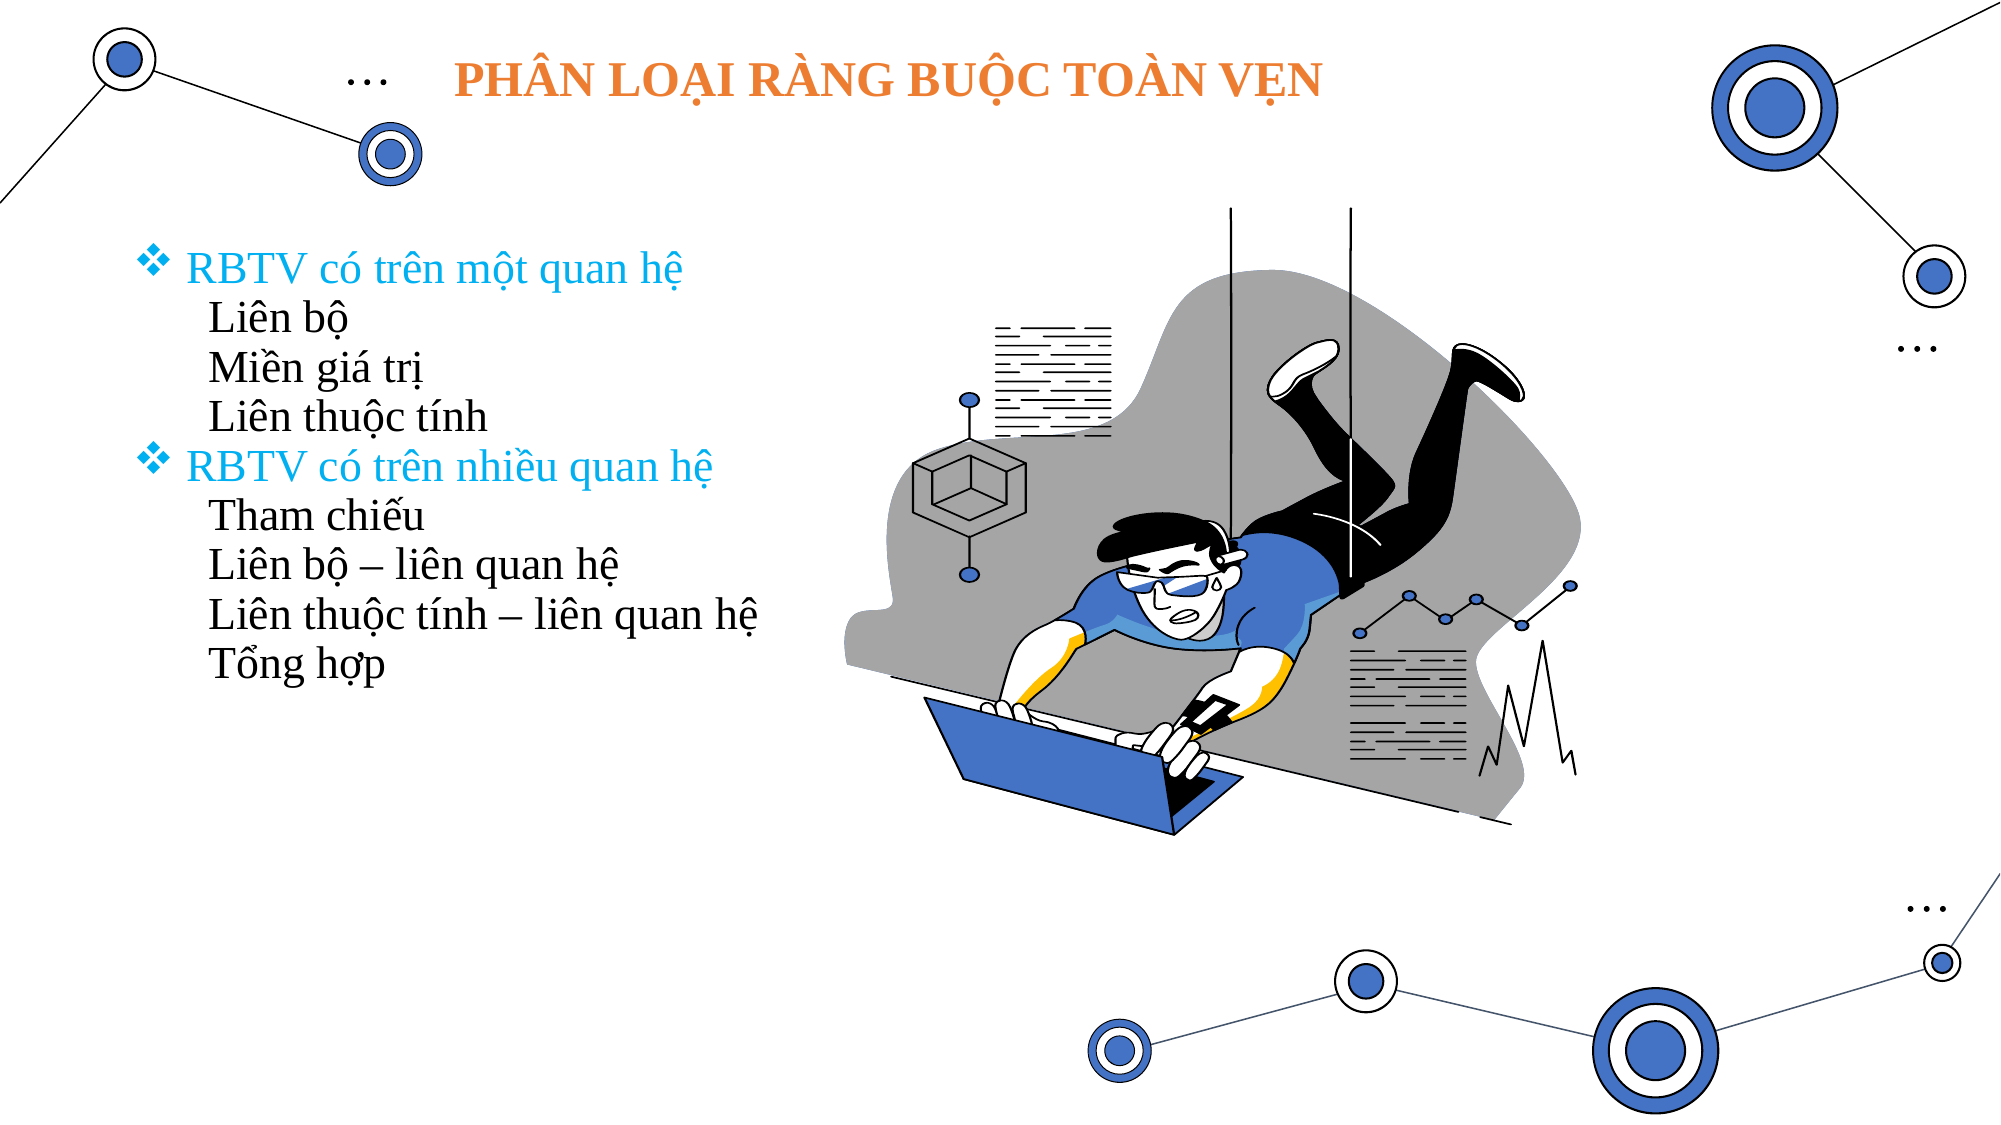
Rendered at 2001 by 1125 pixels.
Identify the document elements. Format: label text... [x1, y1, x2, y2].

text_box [839, 207, 1592, 836]
title PHÂN LOẠI RÀNG BUỘC TOÀN VẸN [172, 38, 1619, 159]
text_box RBTV có trên một quan hệ Liên bộ Miền giá trị Liên thuộc tính RBTV có trên nhiều quan hệ Tham chiếu Liên bộ – liên quan hệ Liên thuộc tính – liên quan hệ Tổng hợp [118, 228, 839, 756]
